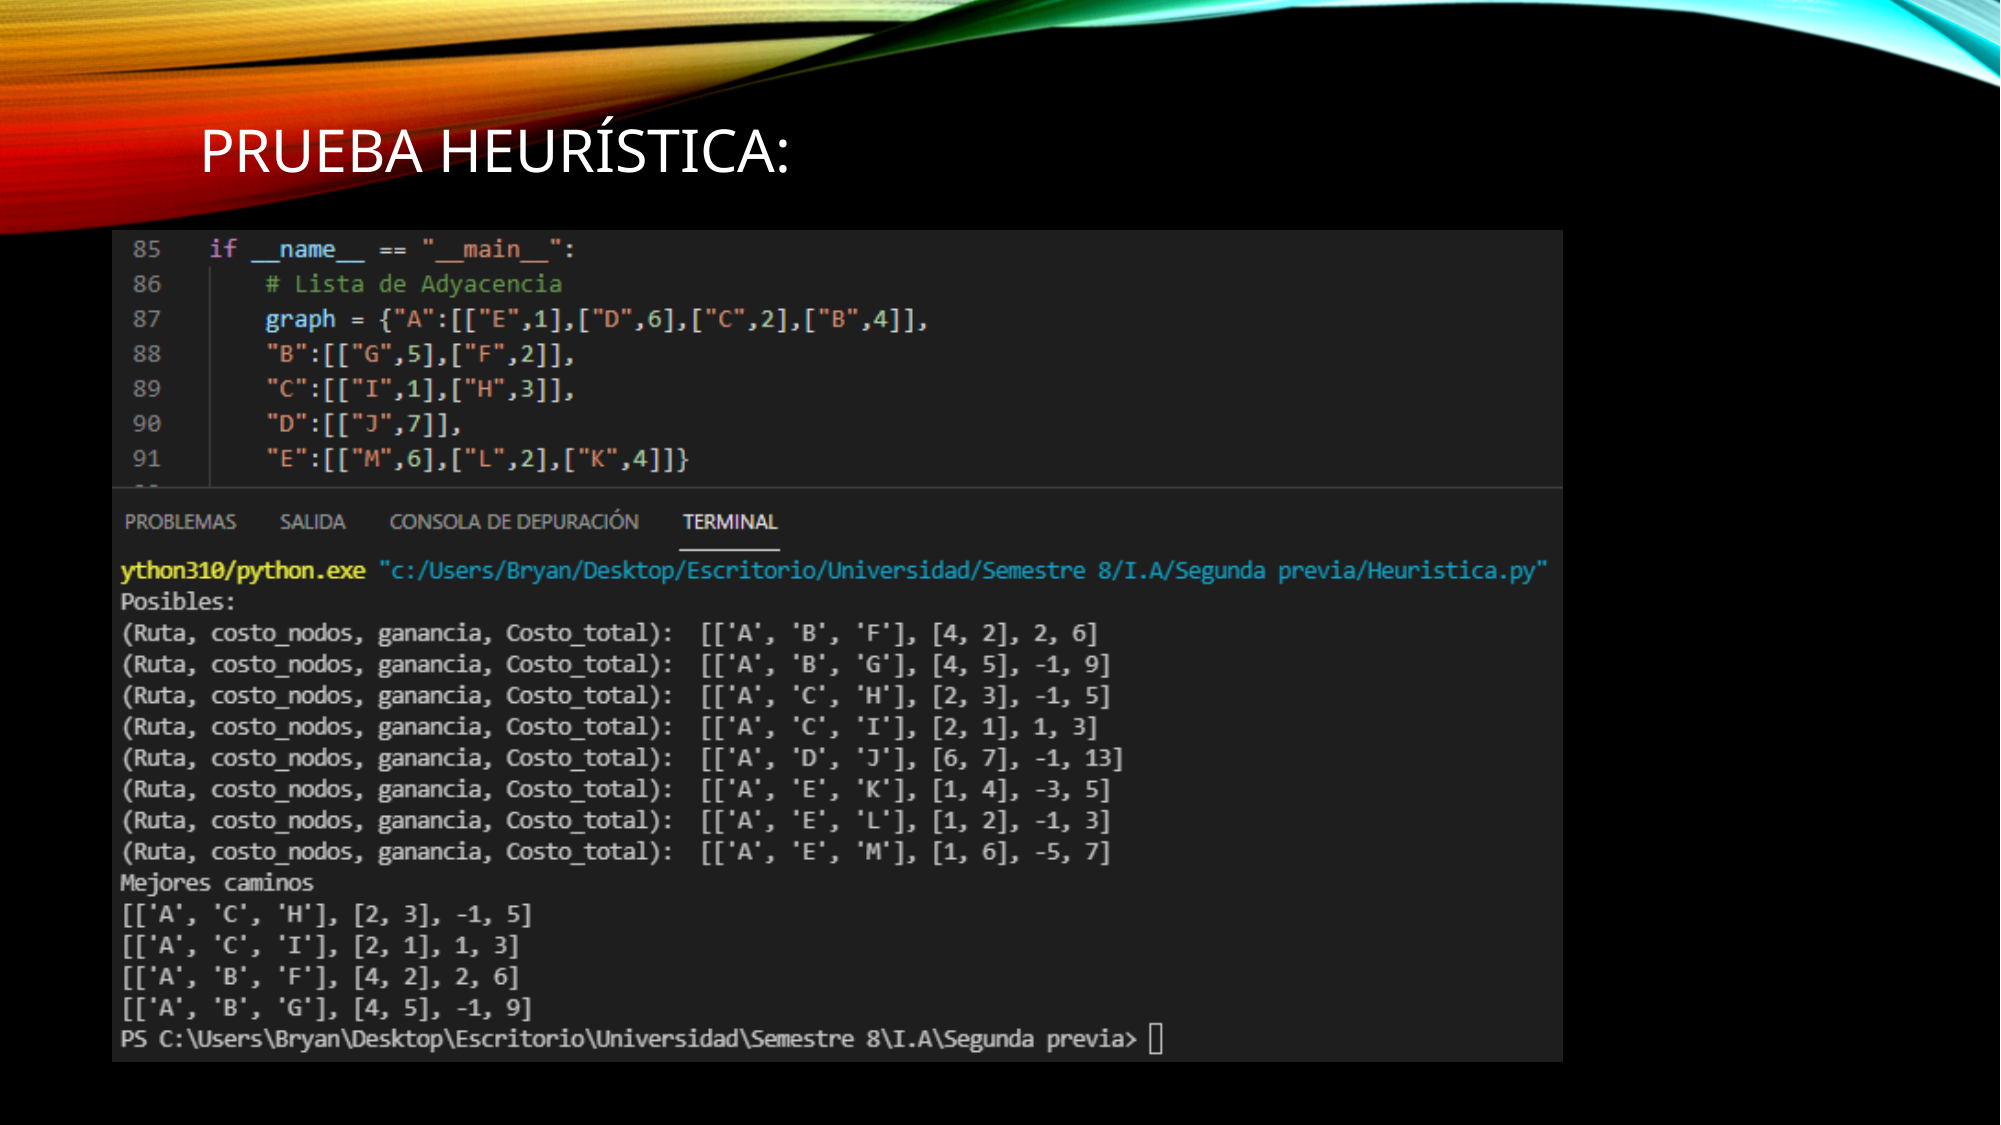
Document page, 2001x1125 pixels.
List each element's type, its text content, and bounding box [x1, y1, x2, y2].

picture [0, 0, 2000, 1062]
title Prueba heurística: [112, 99, 807, 207]
